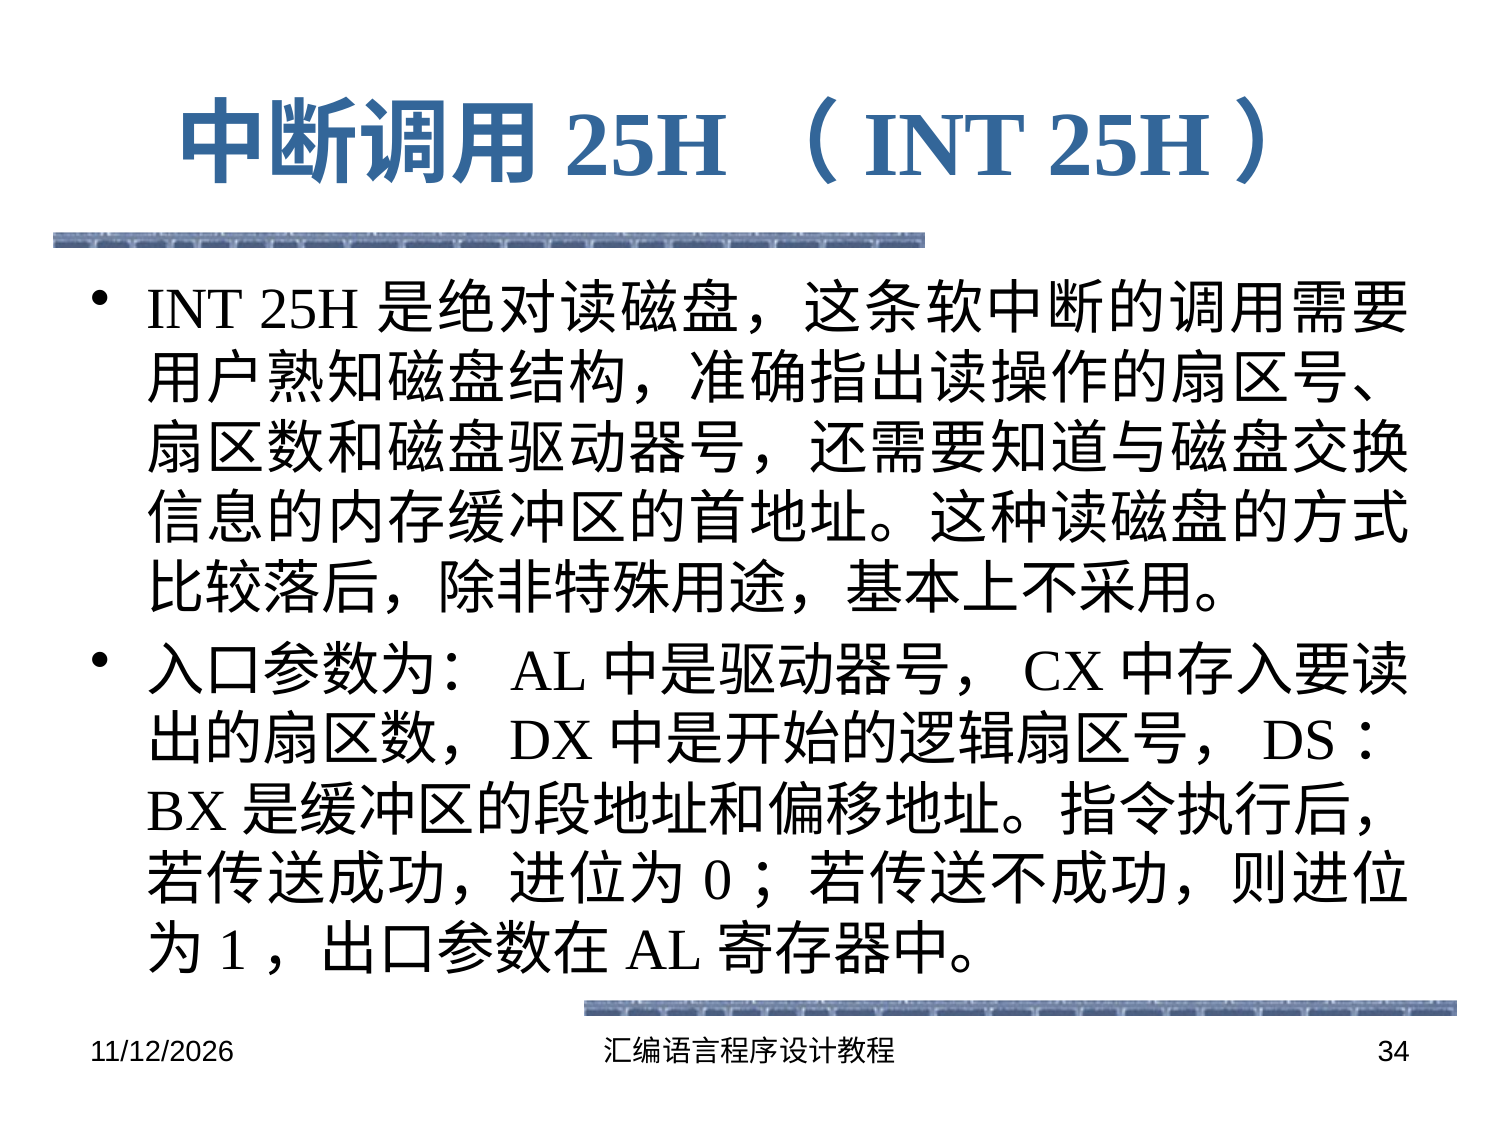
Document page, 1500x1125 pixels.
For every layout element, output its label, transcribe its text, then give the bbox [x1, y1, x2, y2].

title 中断调用25H（INT 25H） [74, 44, 1426, 233]
list INT 25H是绝对读磁盘，这条软中断的调用需要用户熟知磁盘结构，准确指出读操作的扇区号、扇区数和磁盘驱动器号，还需要知道与磁盘交换信息的内存缓冲区的首地址。这种读磁盘的方式比较落后，除非特殊用途，基本上不采用。 入口参数为：AL中是驱动器号，CX中存入要读出的扇区数，DX中是开始的逻辑扇区号，DS：BX是缓冲区的段地址和偏移地址。指令执行后，若传送成功，进位为0；若传送不成功，则进位为1，出口参数在AL寄存器中。 [74, 262, 1426, 1006]
picture [584, 999, 1457, 1016]
picture [53, 231, 925, 248]
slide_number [74, 1024, 426, 1103]
slide_number 34 [1074, 1024, 1426, 1103]
footer 汇编语言程序设计教程 [512, 1024, 988, 1103]
